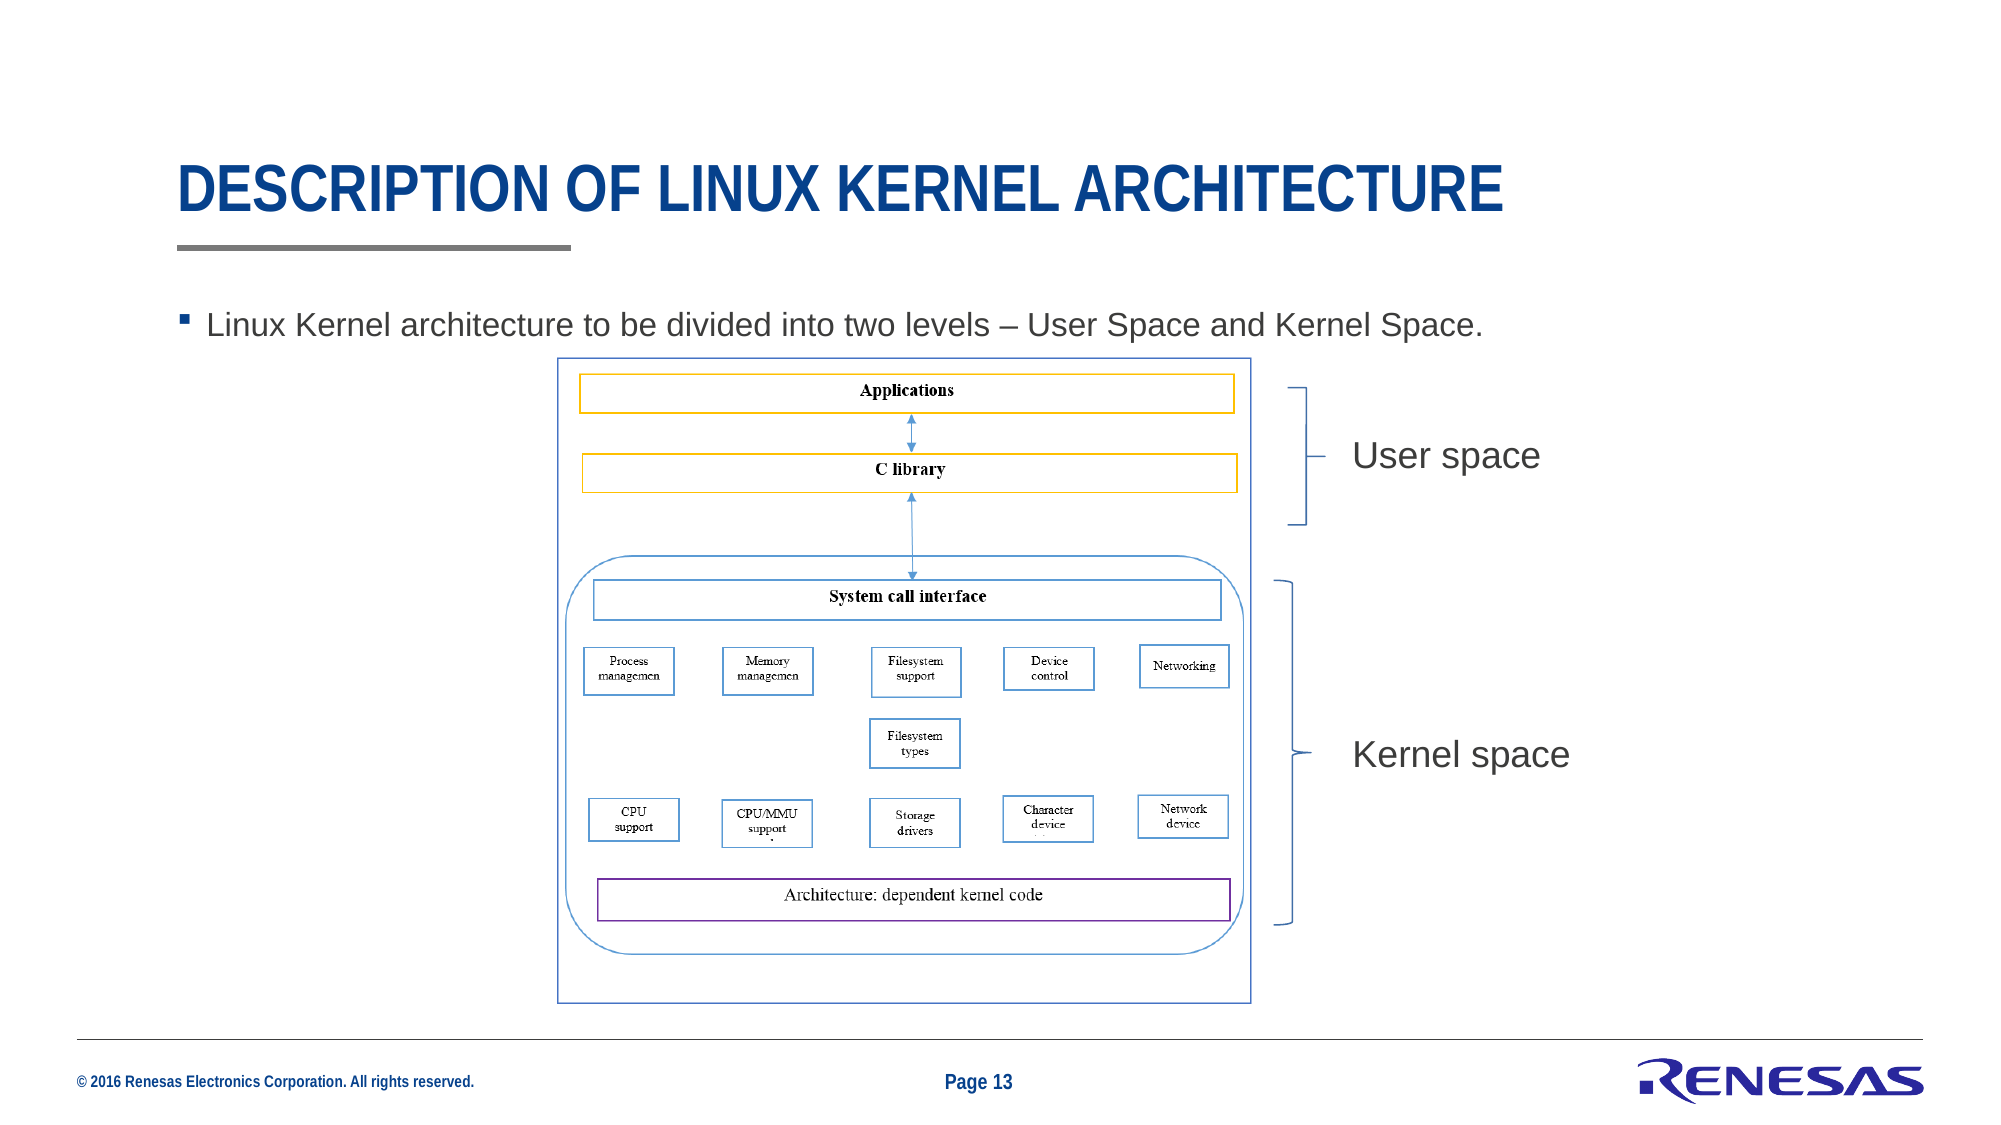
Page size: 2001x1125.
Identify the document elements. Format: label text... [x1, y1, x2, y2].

slide_number Page 13 [944, 1068, 1056, 1095]
picture [1635, 1056, 1927, 1106]
text_box [1287, 386, 1326, 526]
text_box User space [1337, 423, 1654, 484]
text_box Kernel space [1337, 722, 1654, 783]
list Linux Kernel architecture to be divided into two levels – User Space and Kernel Space. [177, 295, 1654, 388]
text_box [1273, 579, 1312, 926]
title Description of linux kernel architecture [177, 153, 1575, 227]
picture [549, 349, 1256, 1012]
